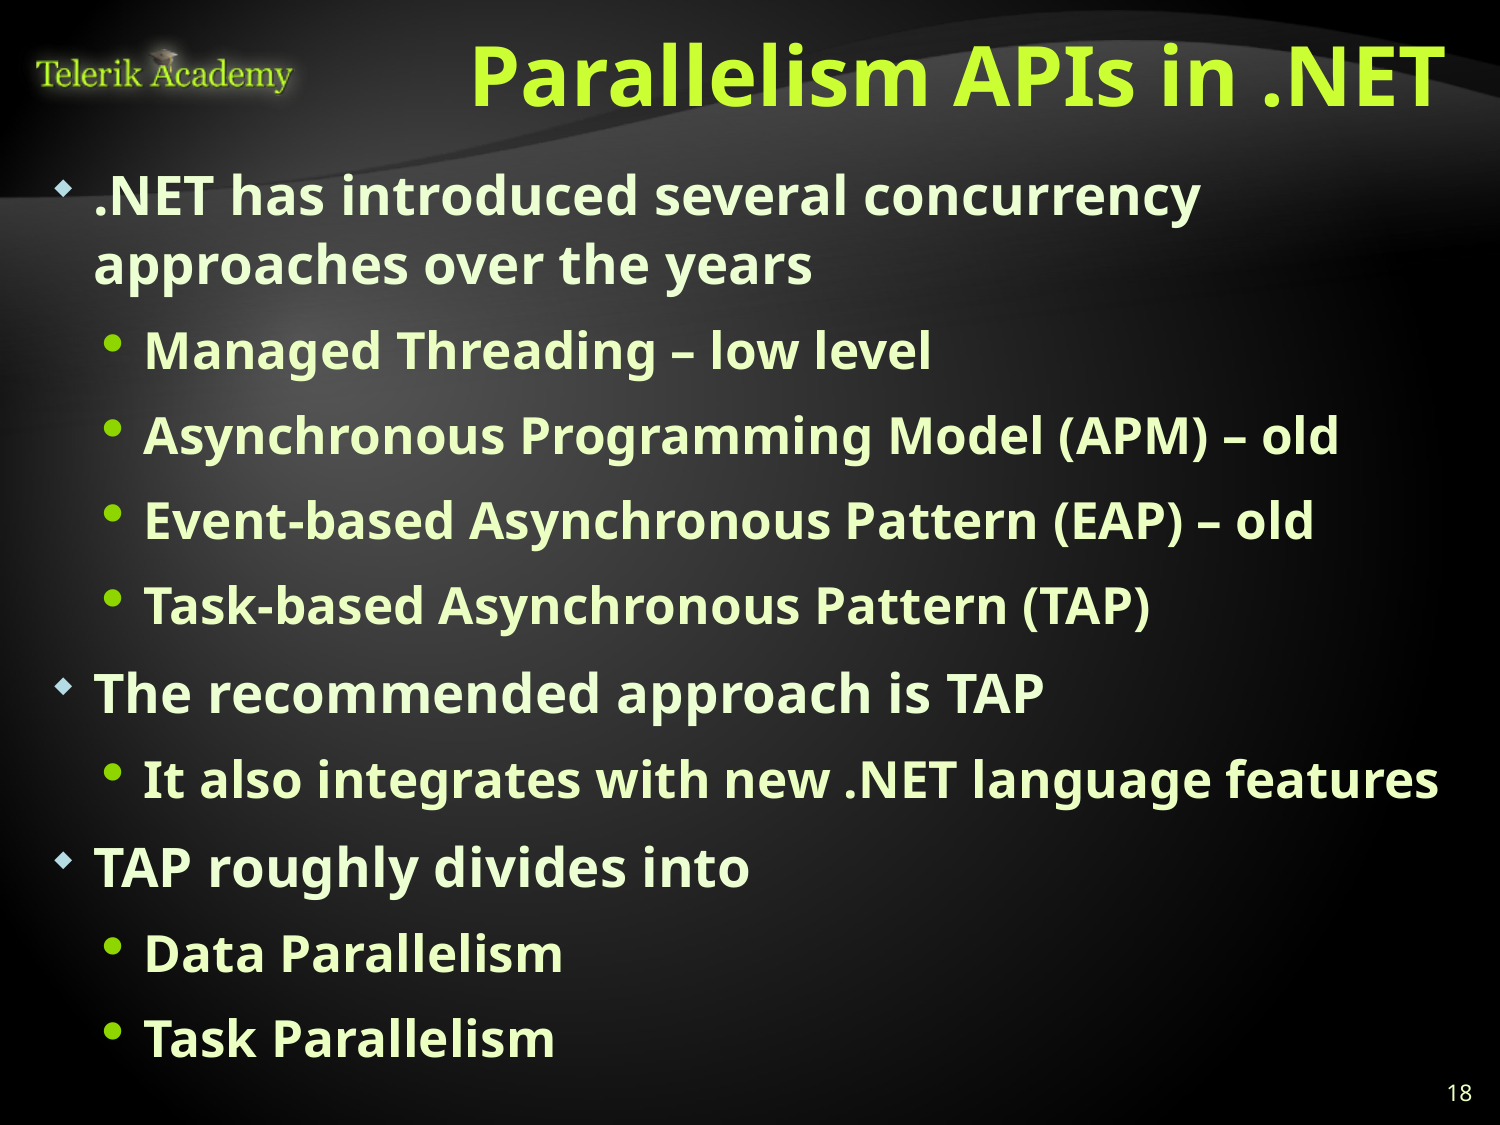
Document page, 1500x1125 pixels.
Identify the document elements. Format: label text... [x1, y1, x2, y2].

list .NET has introduced several concurrency approaches over the years Managed Threading – low level Asynchronous Programming Model (APM) – old Event-based Asynchronous Pattern (EAP) – old Task-based Asynchronous Pattern (TAP) The recommended approach is TAP It also integrates with new .NET language features TAP roughly divides into Data Parallelism Task Parallelism [37, 149, 1463, 1100]
slide_number 18 [1412, 1074, 1488, 1113]
picture [0, 0, 1500, 1125]
title Parallelism APIs in .NET [300, 12, 1463, 149]
